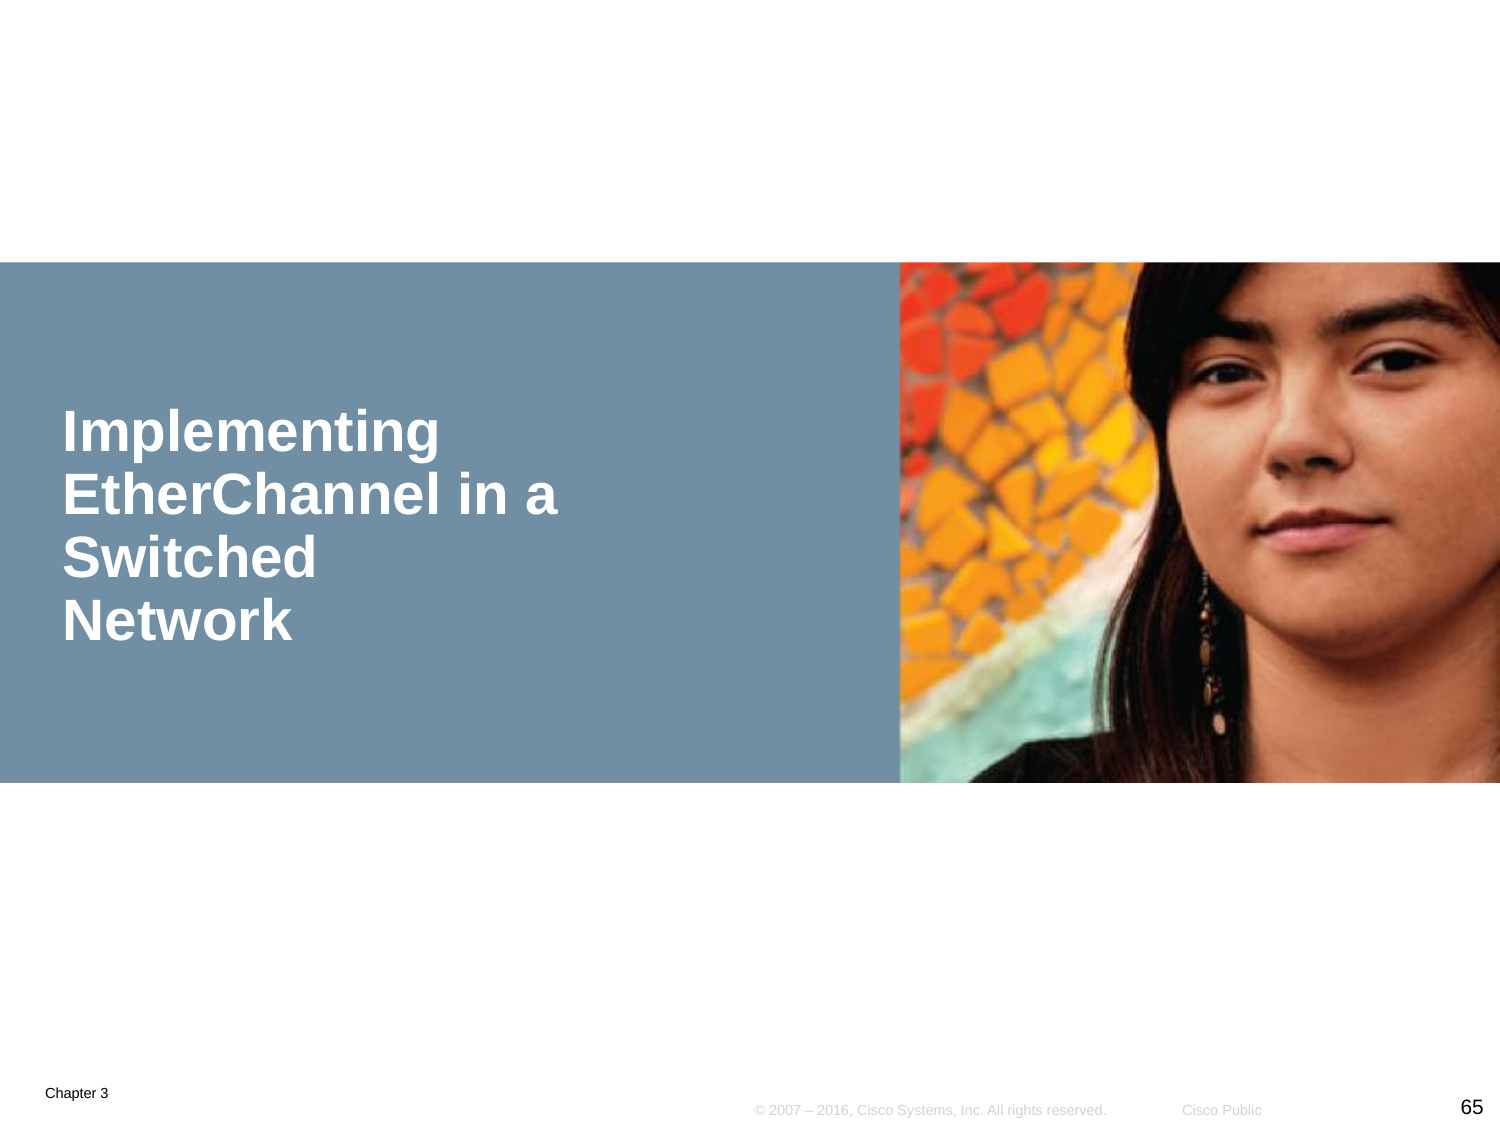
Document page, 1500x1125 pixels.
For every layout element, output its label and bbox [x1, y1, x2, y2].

text_box [0, 0, 1500, 261]
picture [0, 262, 1500, 783]
